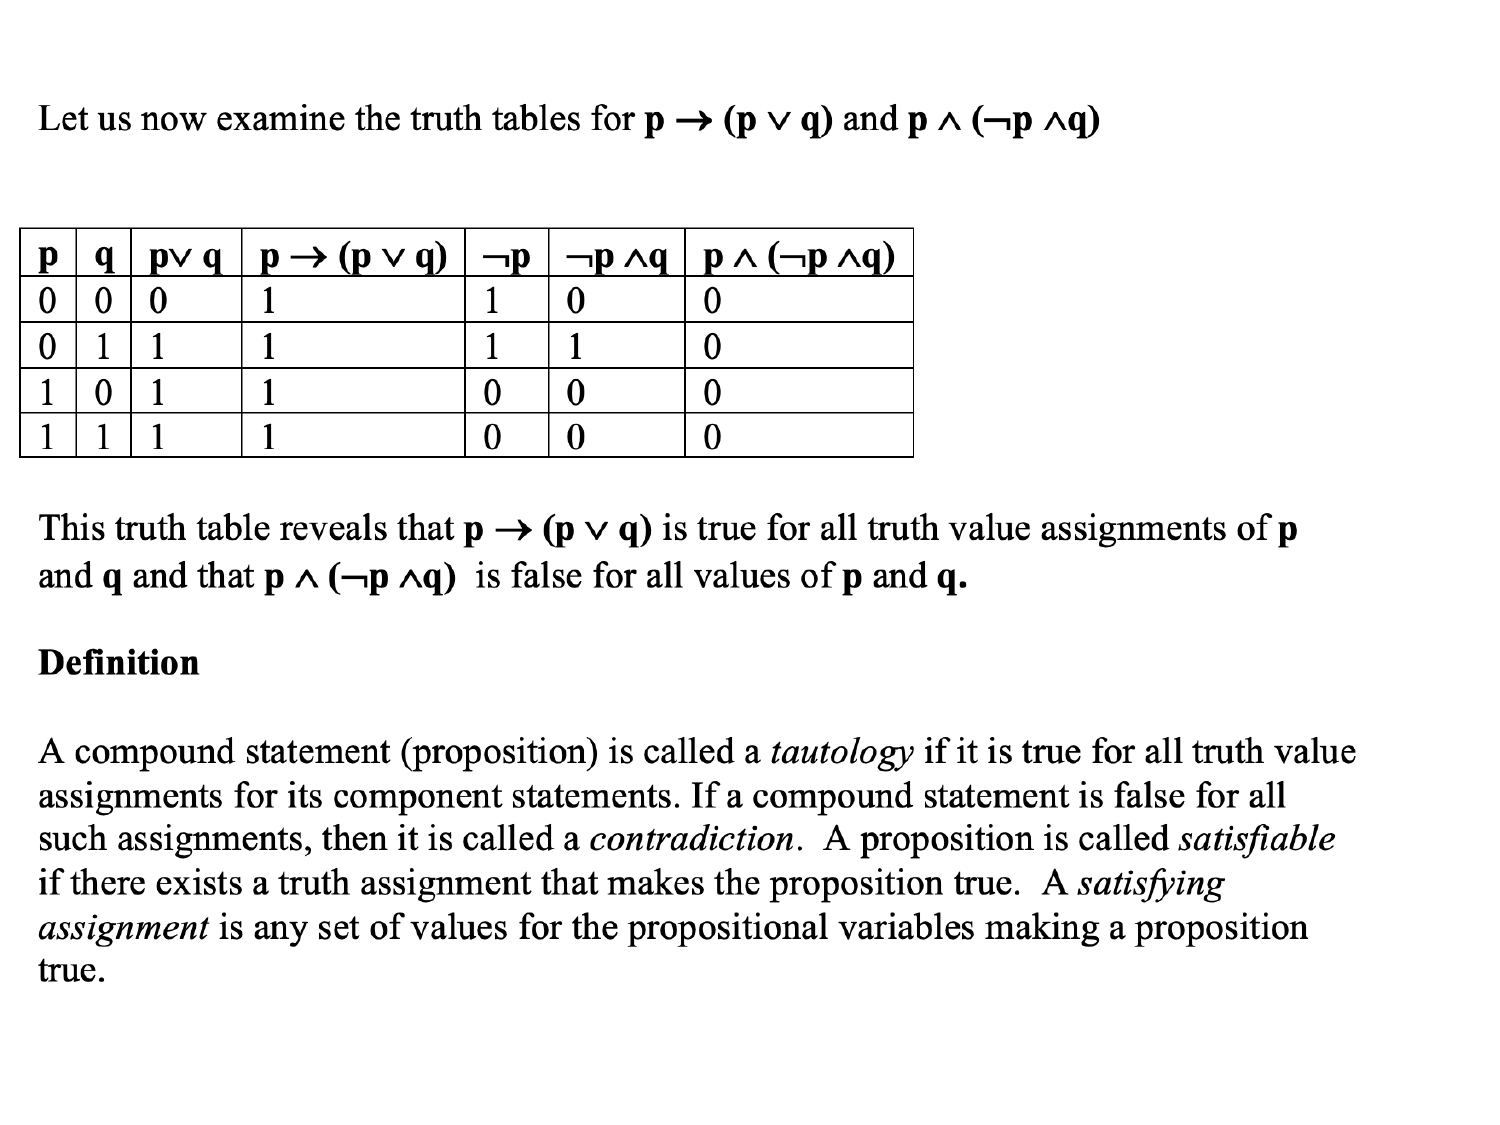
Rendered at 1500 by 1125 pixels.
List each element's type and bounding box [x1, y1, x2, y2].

list [0, 76, 1500, 1005]
